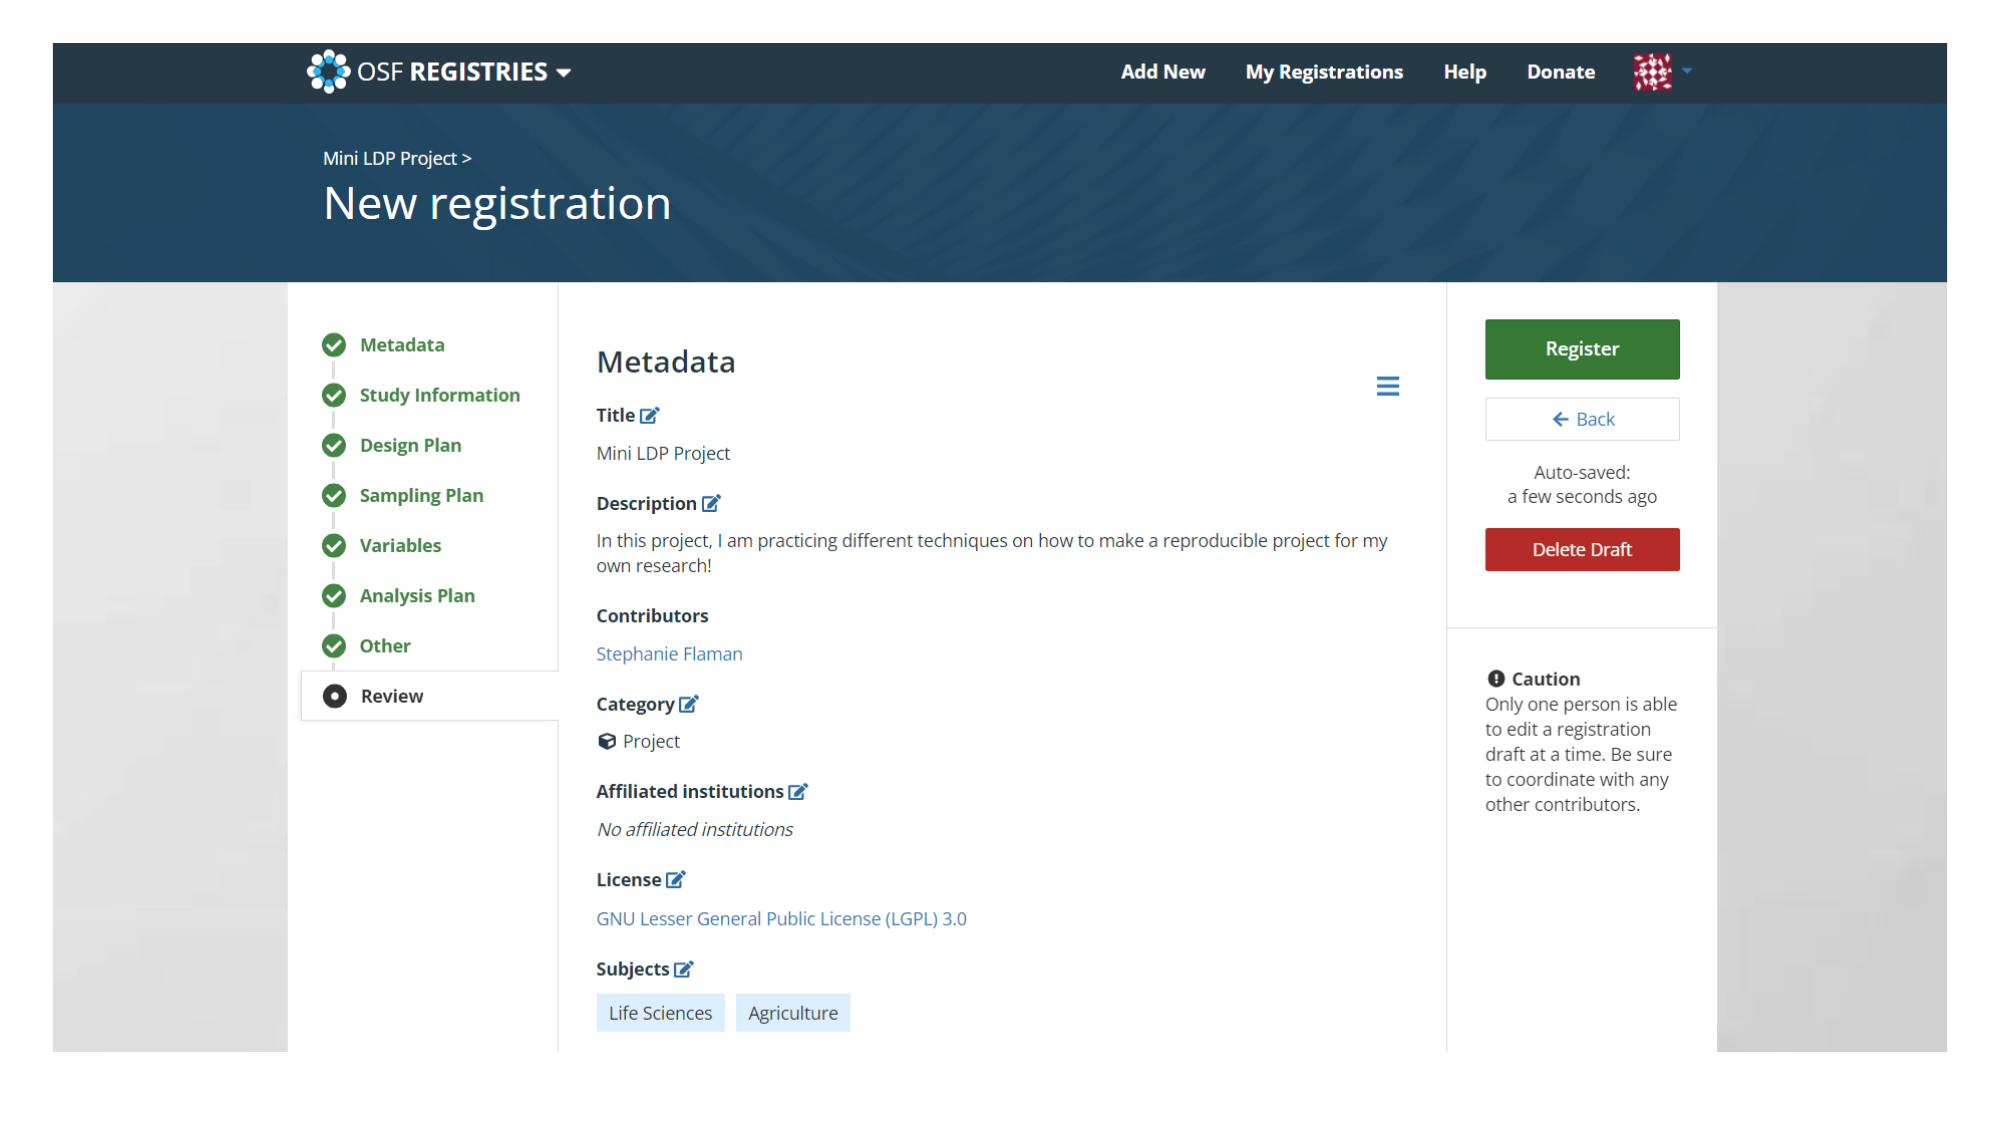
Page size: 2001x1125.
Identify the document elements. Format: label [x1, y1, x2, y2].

picture [52, 43, 1948, 1052]
